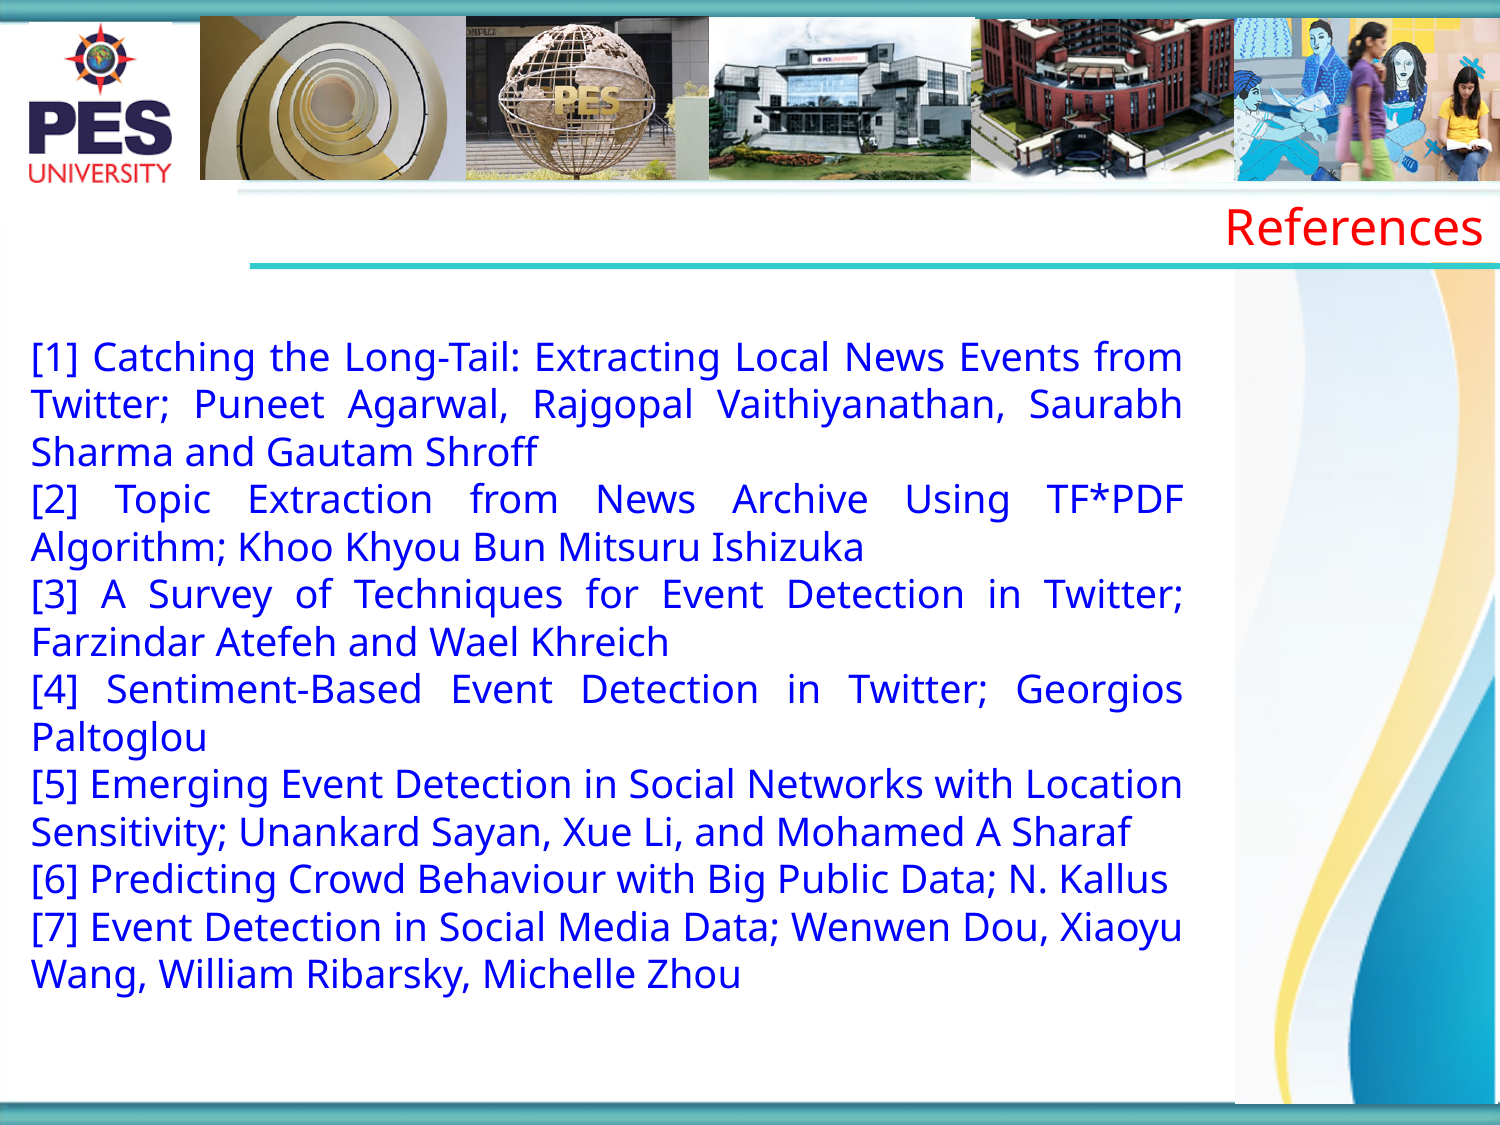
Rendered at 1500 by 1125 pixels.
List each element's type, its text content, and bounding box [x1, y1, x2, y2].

picture [0, 222, 1500, 1125]
picture [0, 0, 1500, 187]
text_box [249, 263, 1500, 270]
text_box References [224, 187, 1500, 264]
text_box [1] Catching the Long-Tail: Extracting Local News Events from Twitter; Puneet Agarwal, Rajgopal Vaithiyanathan, Saurabh Sharma and Gautam Shroff [2] Topic Extraction from News Archive Using TF*PDF Algorithm; Khoo Khyou Bun Mitsuru Ishizuka [3] A Survey of Techniques for Event Detection in Twitter; Farzindar Atefeh and Wael Khreich [4] Sentiment-Based Event Detection in Twitter; Georgios Paltoglou [5] Emerging Event Detection in Social Networks with Location Sensitivity; Unankard Sayan, Xue Li, and Mohamed A Sharaf [6] Predicting Crowd Behaviour with Big Public Data; N. Kallus [7] Event Detection in Social Media Data; Wenwen Dou, Xiaoyu Wang, William Ribarsky, Michelle Zhou [15, 316, 1201, 1125]
